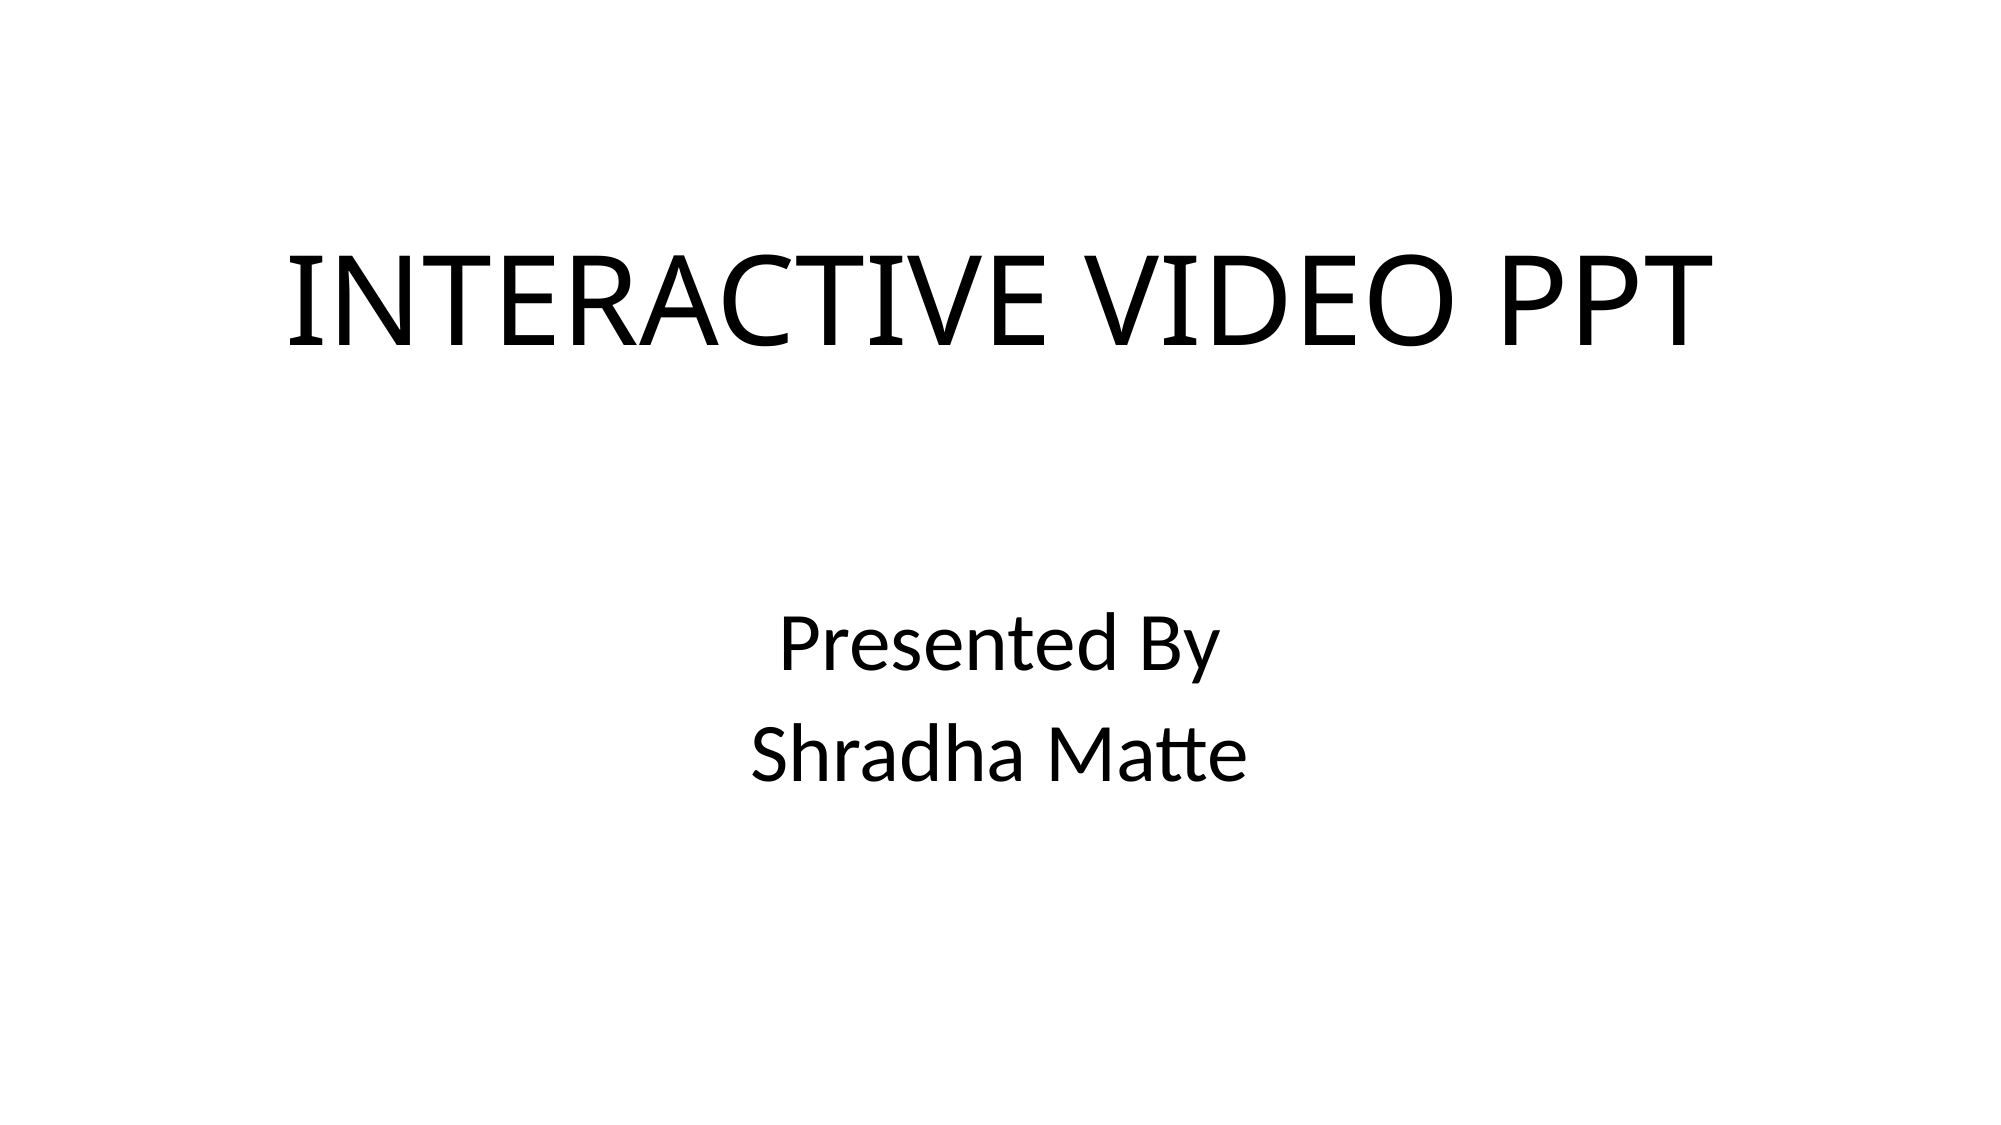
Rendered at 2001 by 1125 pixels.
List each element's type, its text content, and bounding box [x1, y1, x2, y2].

title INTERACTIVE VIDEO PPT [249, 184, 1750, 381]
subtitle Presented By Shradha Matte [249, 590, 1750, 863]
